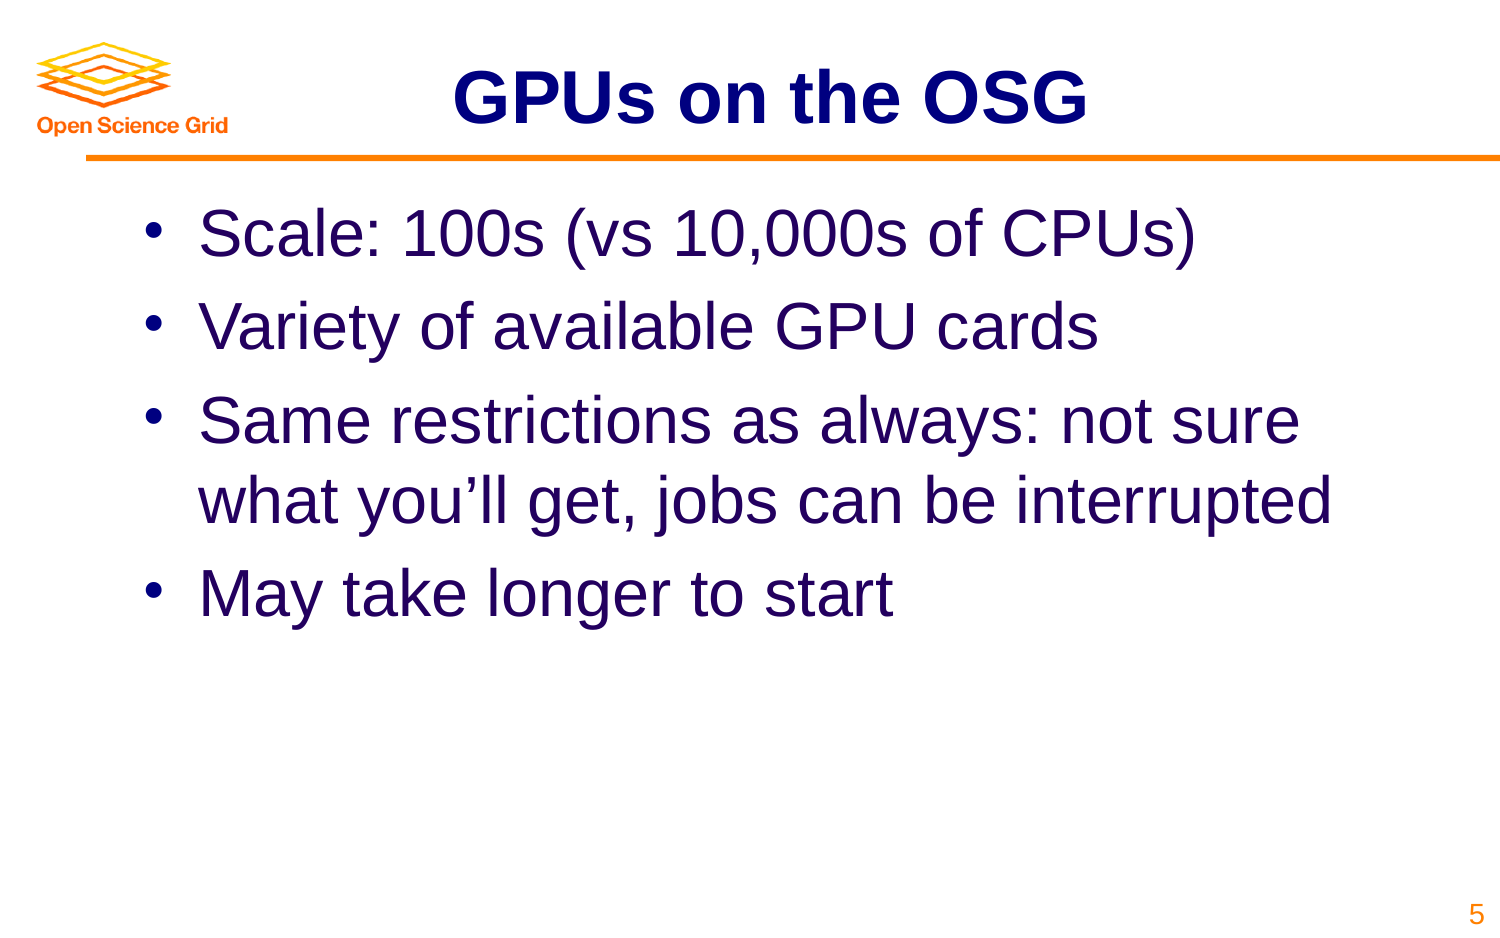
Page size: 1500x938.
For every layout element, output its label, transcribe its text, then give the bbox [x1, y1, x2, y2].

slide_number 5 [1430, 874, 1500, 938]
title GPUs on the OSG [201, 15, 1342, 172]
list Scale: 100s (vs 10,000s of CPUs) Variety of available GPU cards Same restrictions as always: not sure what you’ll get, jobs can be interrupted May take longer to start [127, 182, 1403, 823]
picture [17, 23, 201, 151]
